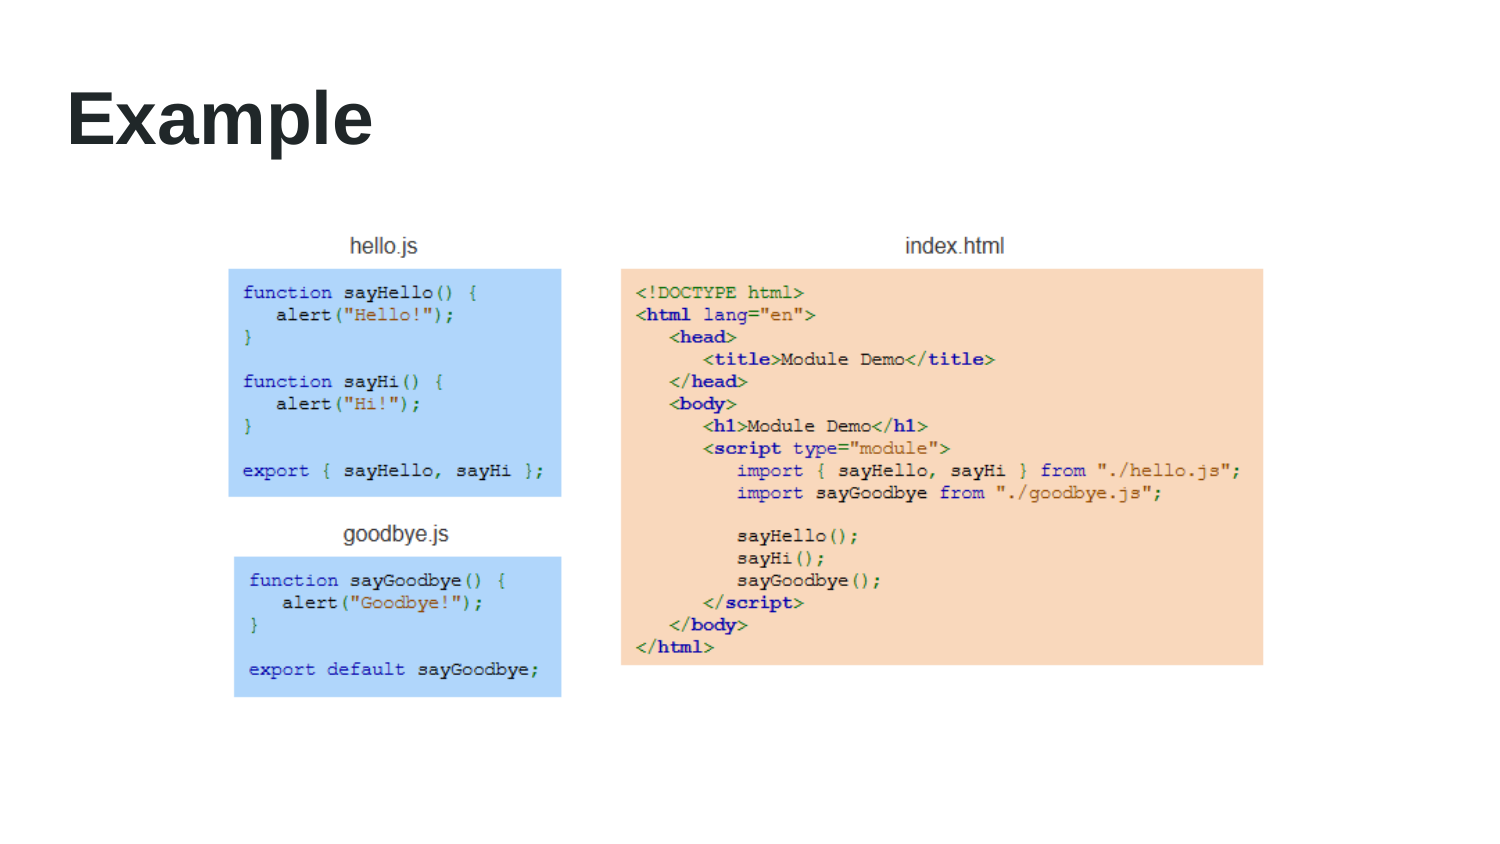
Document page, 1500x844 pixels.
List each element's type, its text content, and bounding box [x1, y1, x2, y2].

picture [219, 219, 1281, 707]
title Example [51, 72, 1449, 167]
